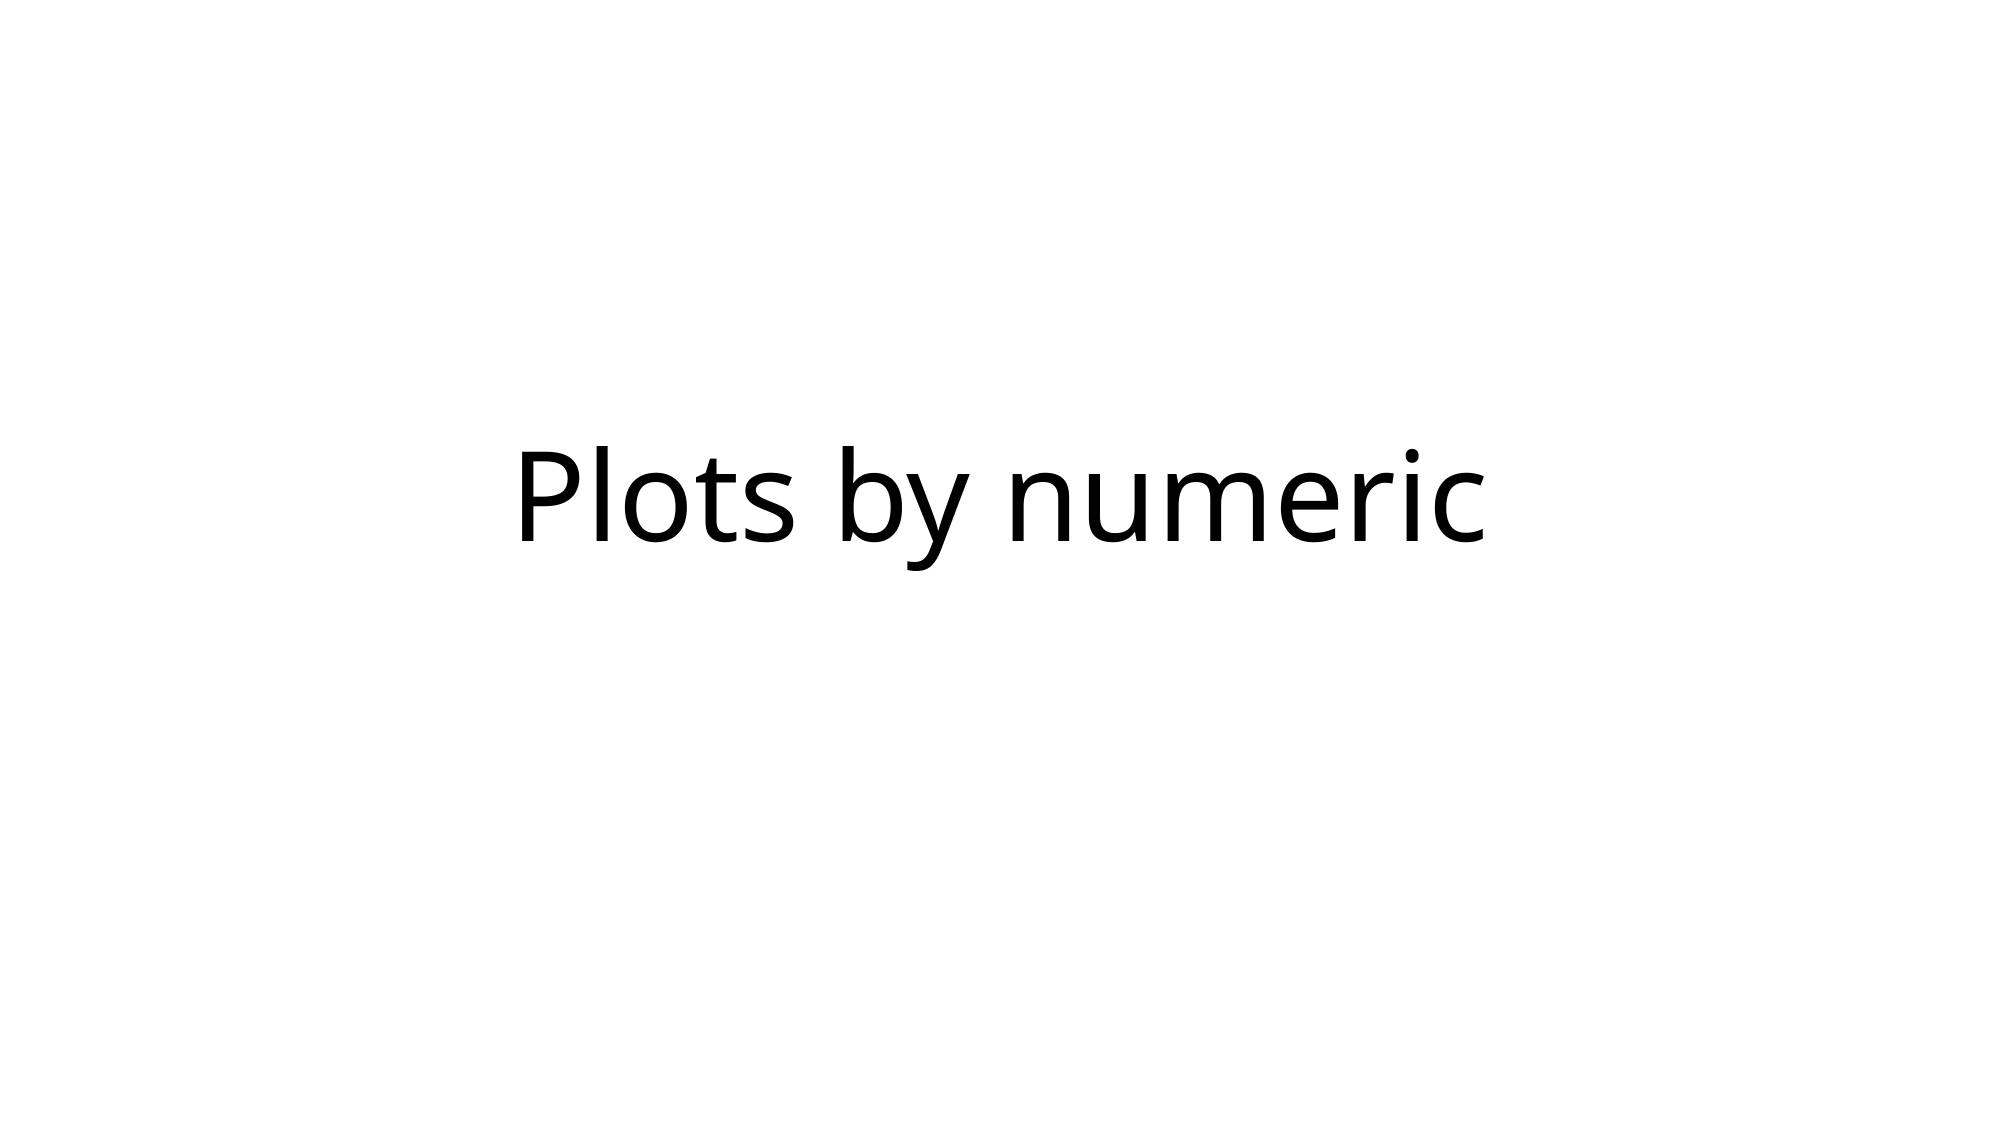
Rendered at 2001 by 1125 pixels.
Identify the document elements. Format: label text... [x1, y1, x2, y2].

title Plots by numeric [249, 184, 1750, 576]
